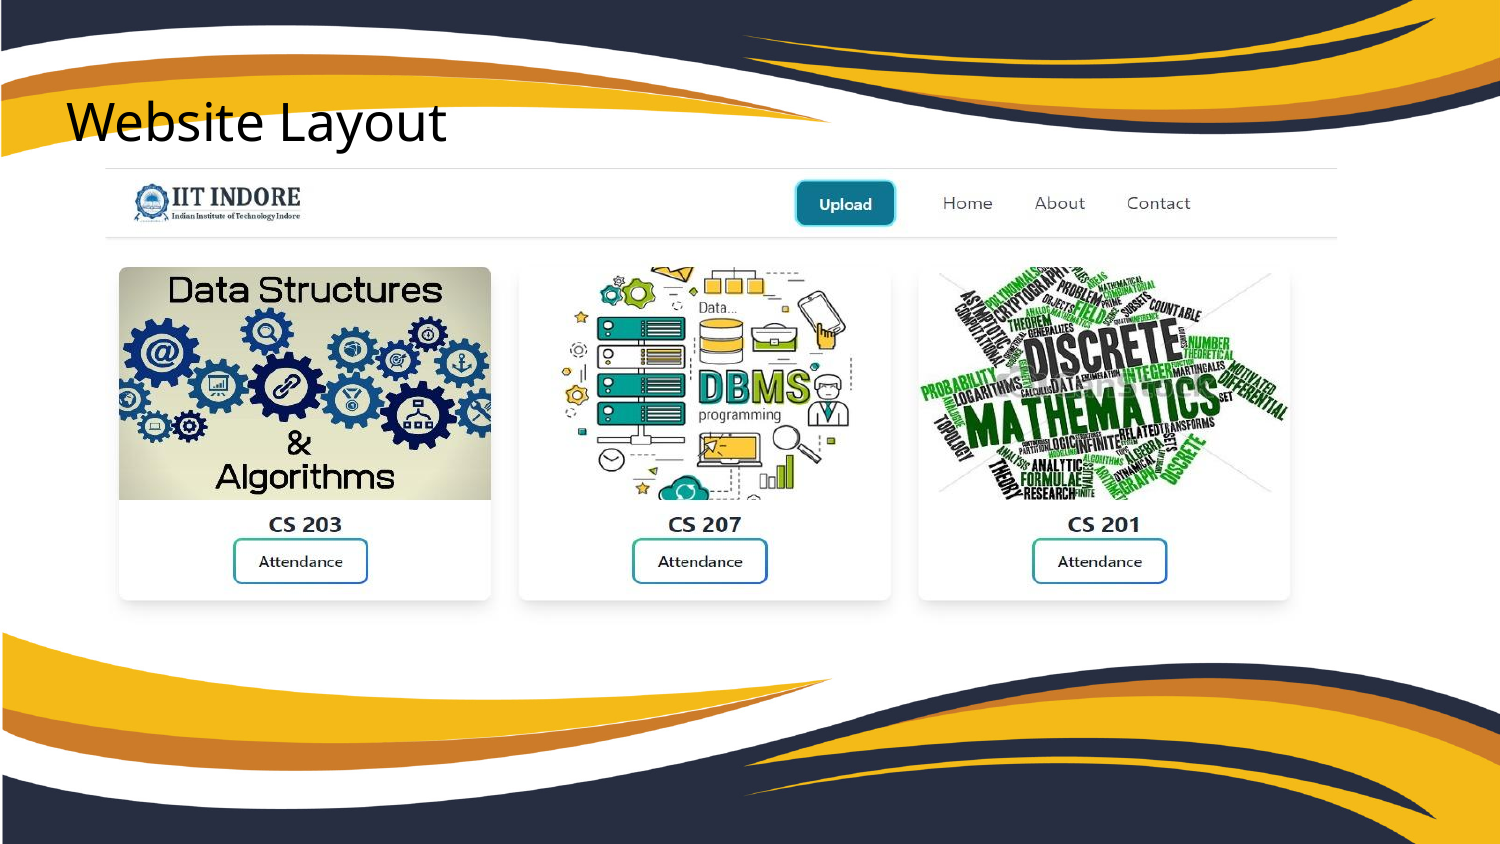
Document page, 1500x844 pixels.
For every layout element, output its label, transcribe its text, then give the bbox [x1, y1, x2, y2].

title Website Layout [51, 72, 1449, 167]
picture [0, 0, 1500, 844]
